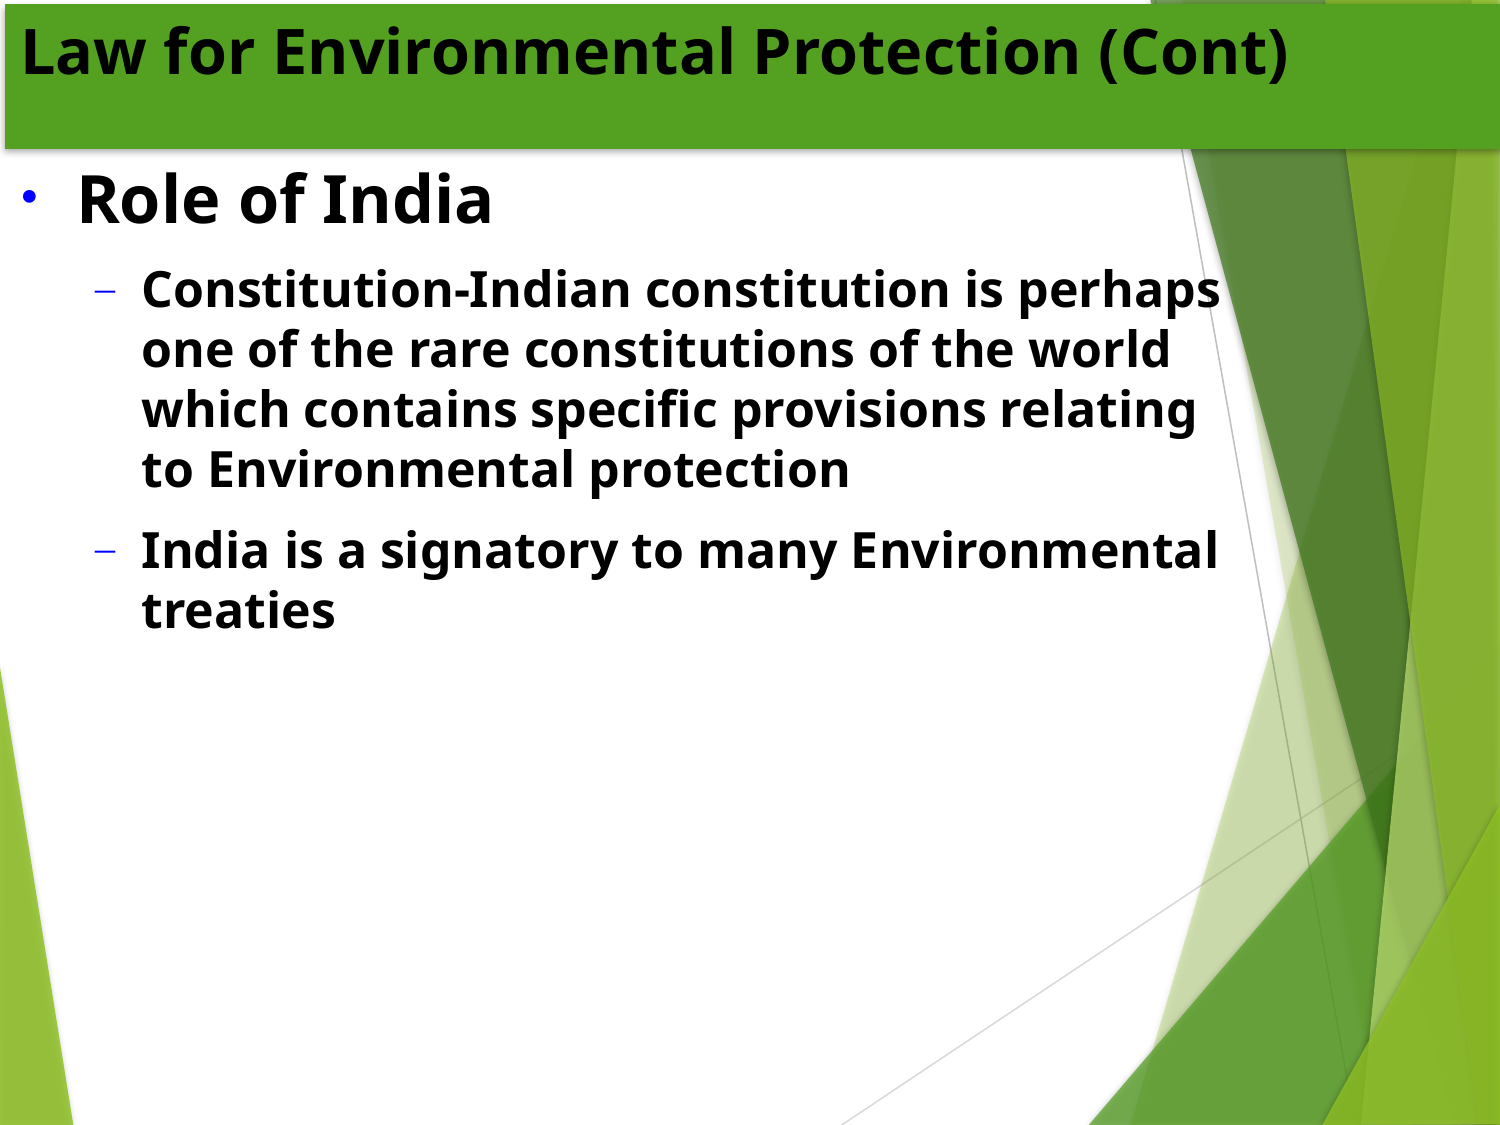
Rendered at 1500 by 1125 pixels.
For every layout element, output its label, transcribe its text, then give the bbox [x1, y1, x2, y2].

title Law for Environmental Protection (Cont) [5, 4, 1500, 149]
list Role of India Constitution-Indian constitution is perhaps one of the rare constitutions of the world which contains specific provisions relating to Environmental protection India is a signatory to many Environmental treaties [5, 149, 1256, 824]
